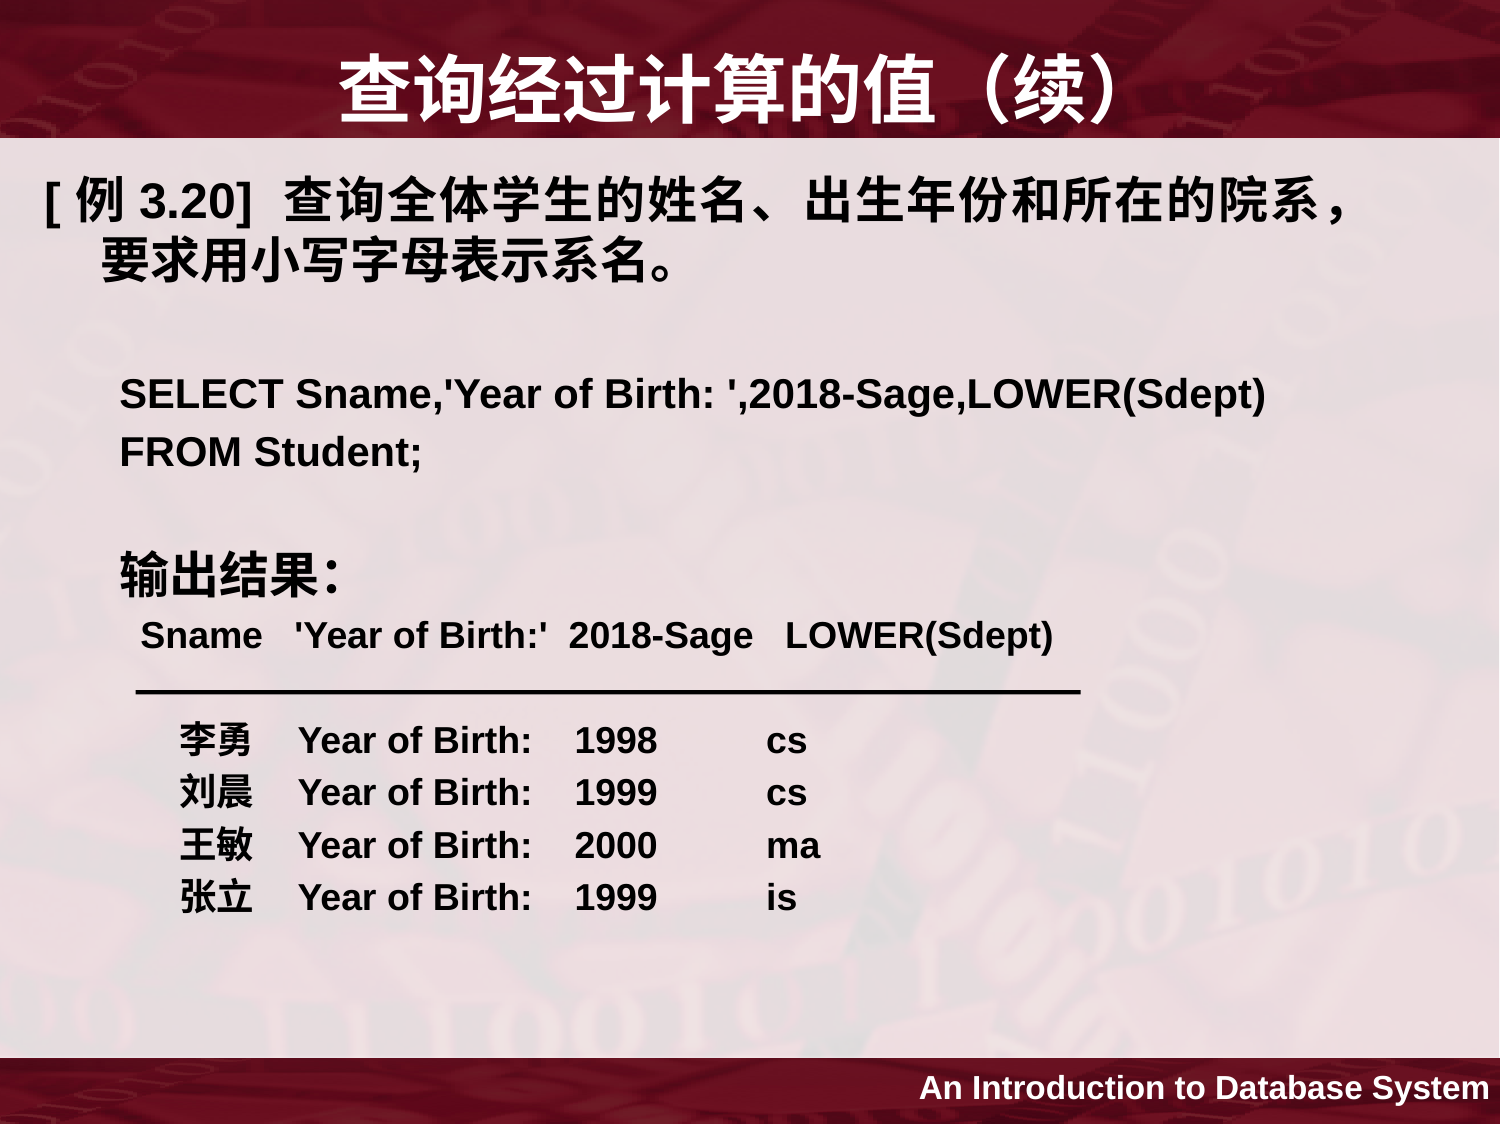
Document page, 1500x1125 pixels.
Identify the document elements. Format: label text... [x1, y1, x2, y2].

picture [0, 0, 1500, 1124]
list [例3.20] 查询全体学生的姓名、出生年份和所在的院系，要求用小写字母表示系名。 SELECT Sname,'Year of Birth: ',2018-Sage,LOWER(Sdept) FROM Student; 输出结果： Sname 'Year of Birth:' 2018-Sage LOWER(Sdept) 李勇 Year of Birth: 1998 cs 刘晨 Year of Birth: 1999 cs 王敏 Year of Birth: 2000 ma 张立 Year of Birth: 1999 is [29, 160, 1388, 1017]
title 查询经过计算的值（续） [74, 0, 1426, 181]
